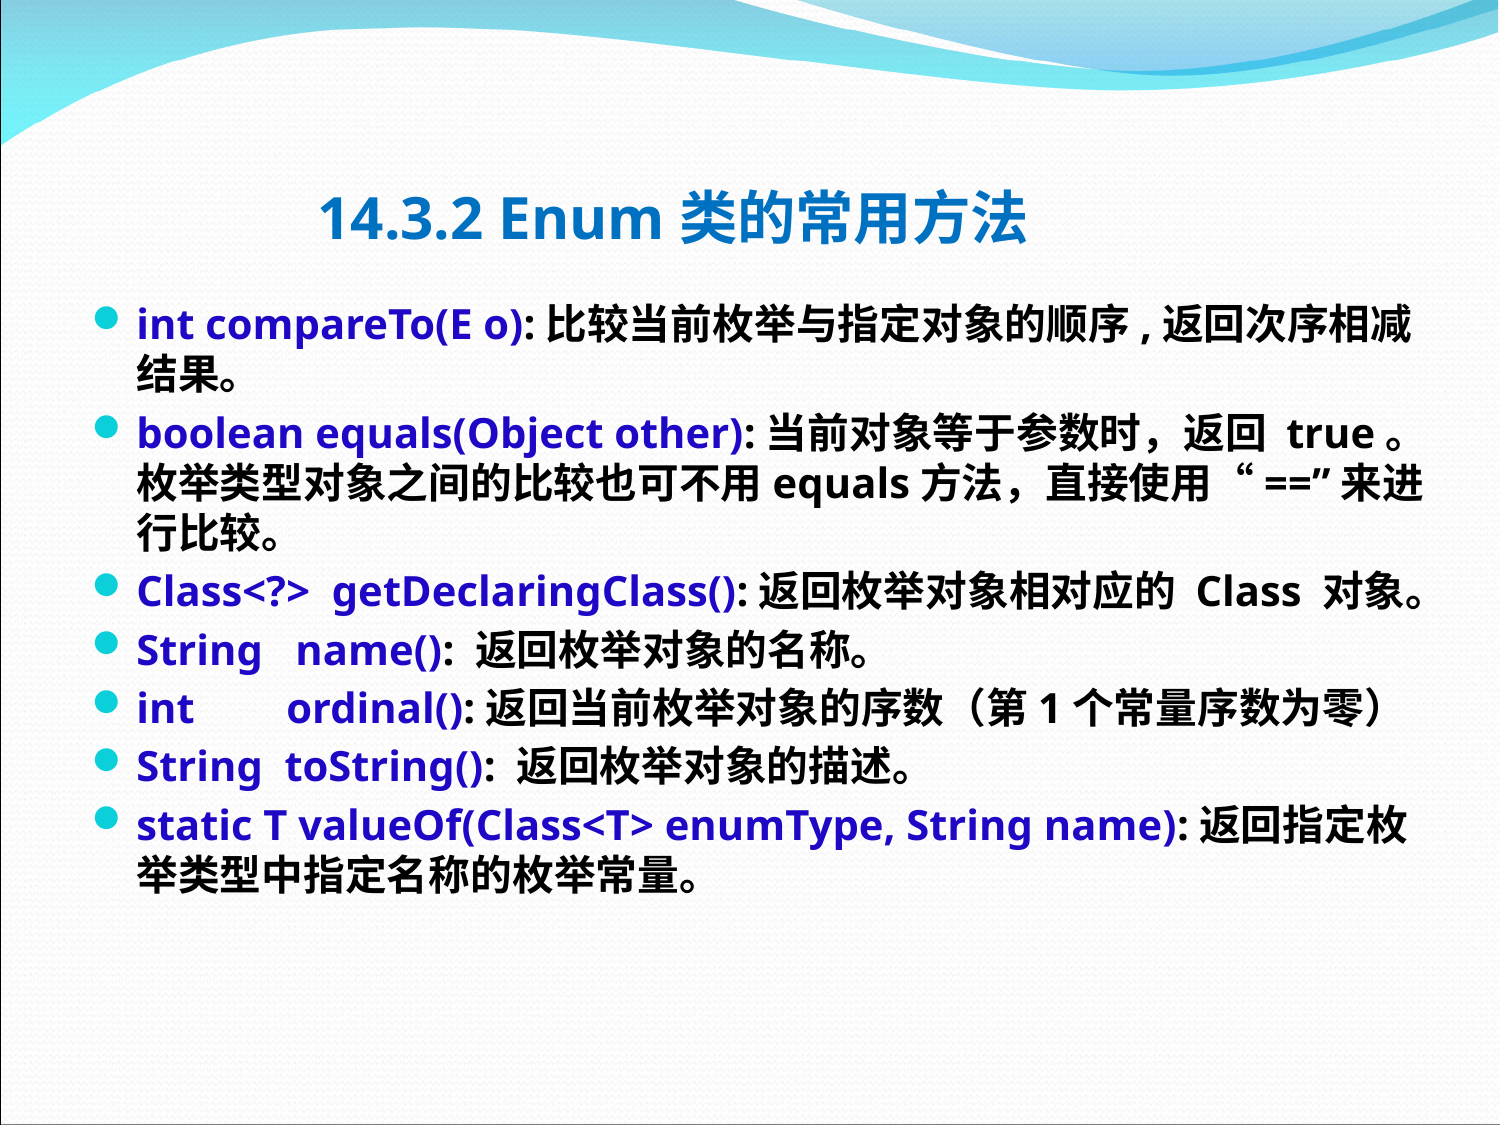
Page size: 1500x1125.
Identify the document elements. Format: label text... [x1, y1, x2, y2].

title 14.3.2 Enum类的常用方法 [171, 55, 1176, 251]
picture [0, 0, 1500, 1125]
list int compareTo(E o):比较当前枚举与指定对象的顺序,返回次序相减结果。 boolean equals(Object other):当前对象等于参数时，返回 true。枚举类型对象之间的比较也可不用equals方法，直接使用“==”来进行比较。 Class<?> getDeclaringClass():返回枚举对象相对应的 Class 对象。 String name(): 返回枚举对象的名称。 int ordinal():返回当前枚举对象的序数（第1个常量序数为零） String toString(): 返回枚举对象的描述。 static T valueOf(Class<T> enumType, String name):返回指定枚举类型中指定名称的枚举常量。 [76, 290, 1451, 1007]
